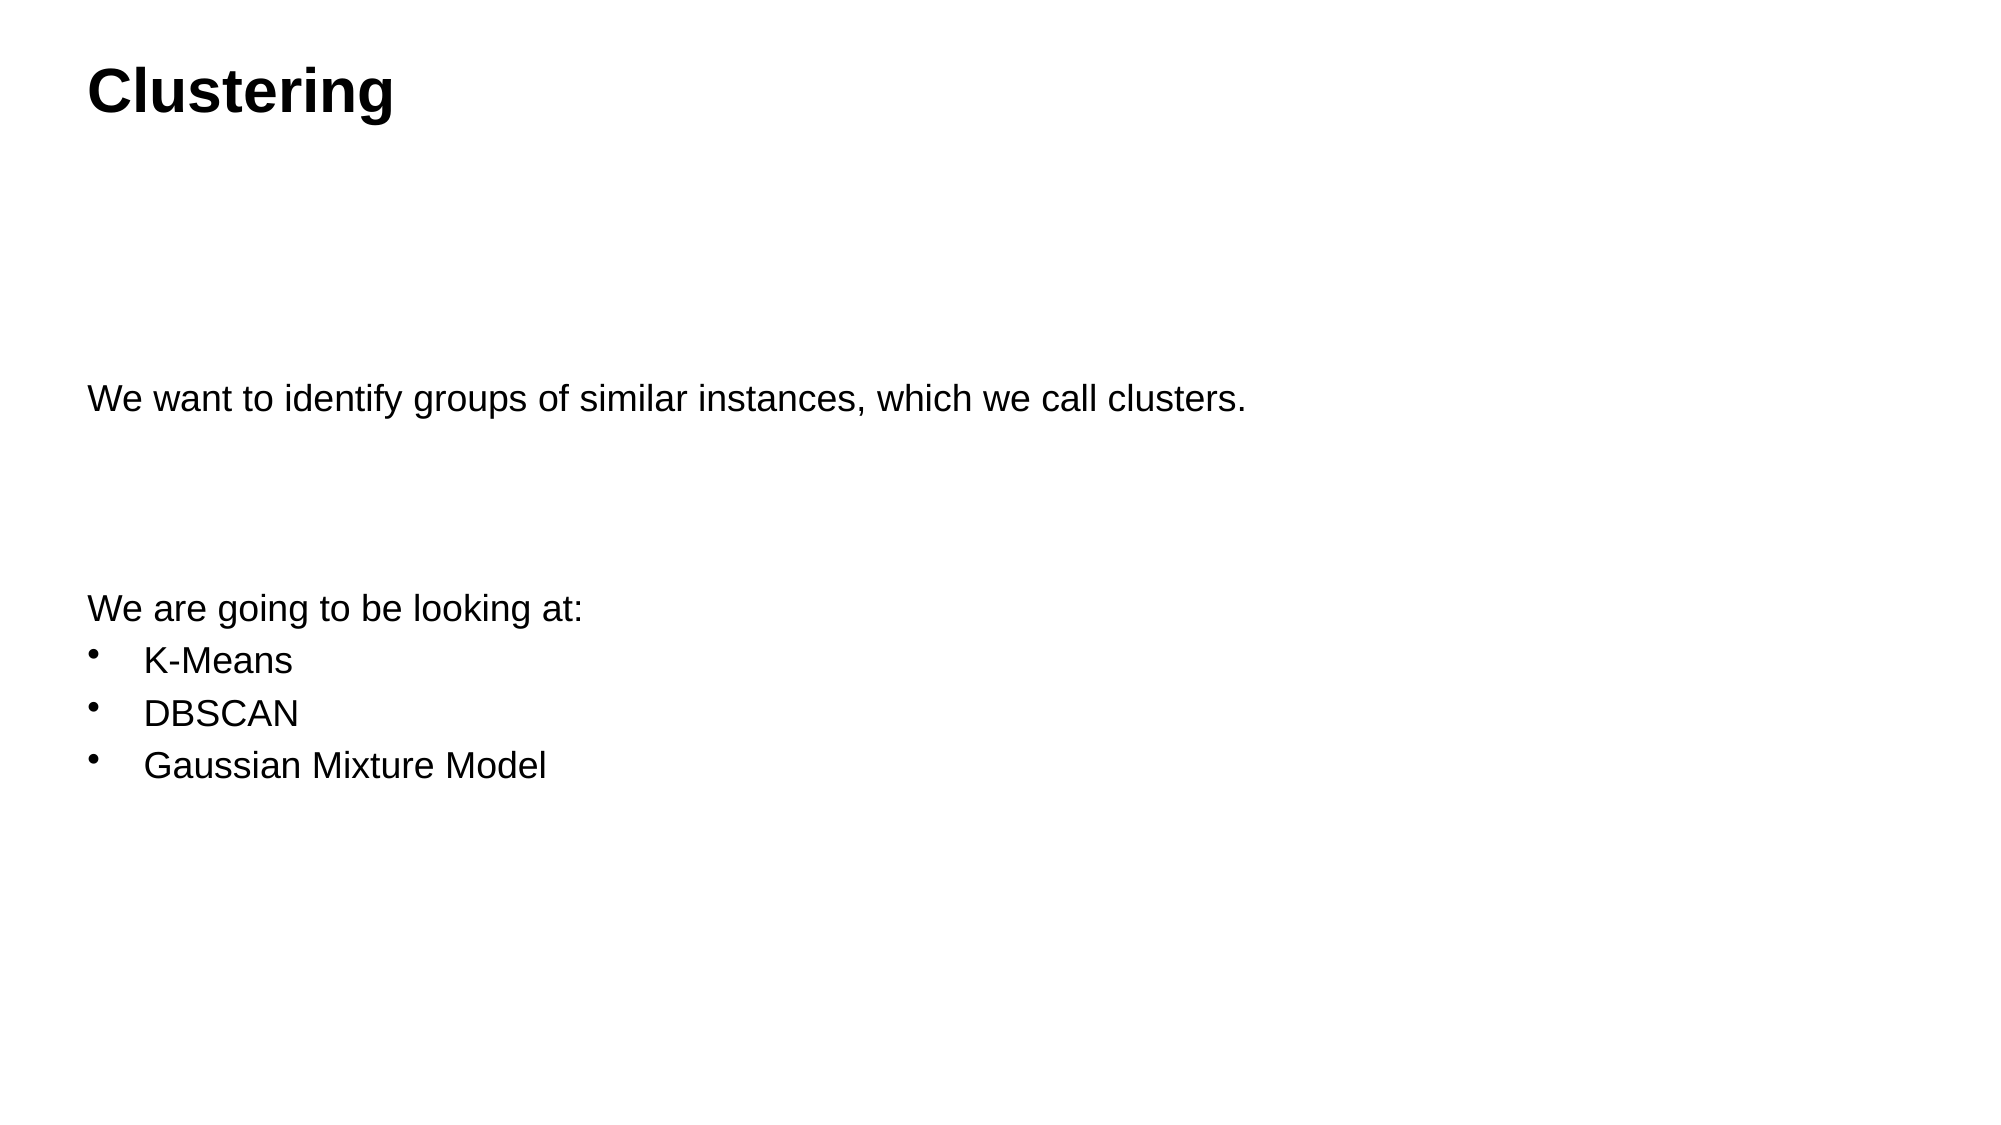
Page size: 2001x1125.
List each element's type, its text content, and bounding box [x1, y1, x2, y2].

list We want to identify groups of similar instances, which we call clusters. We are going to be looking at: K-Means DBSCAN Gaussian Mixture Model [72, 172, 1930, 988]
title Clustering [72, 42, 1930, 138]
